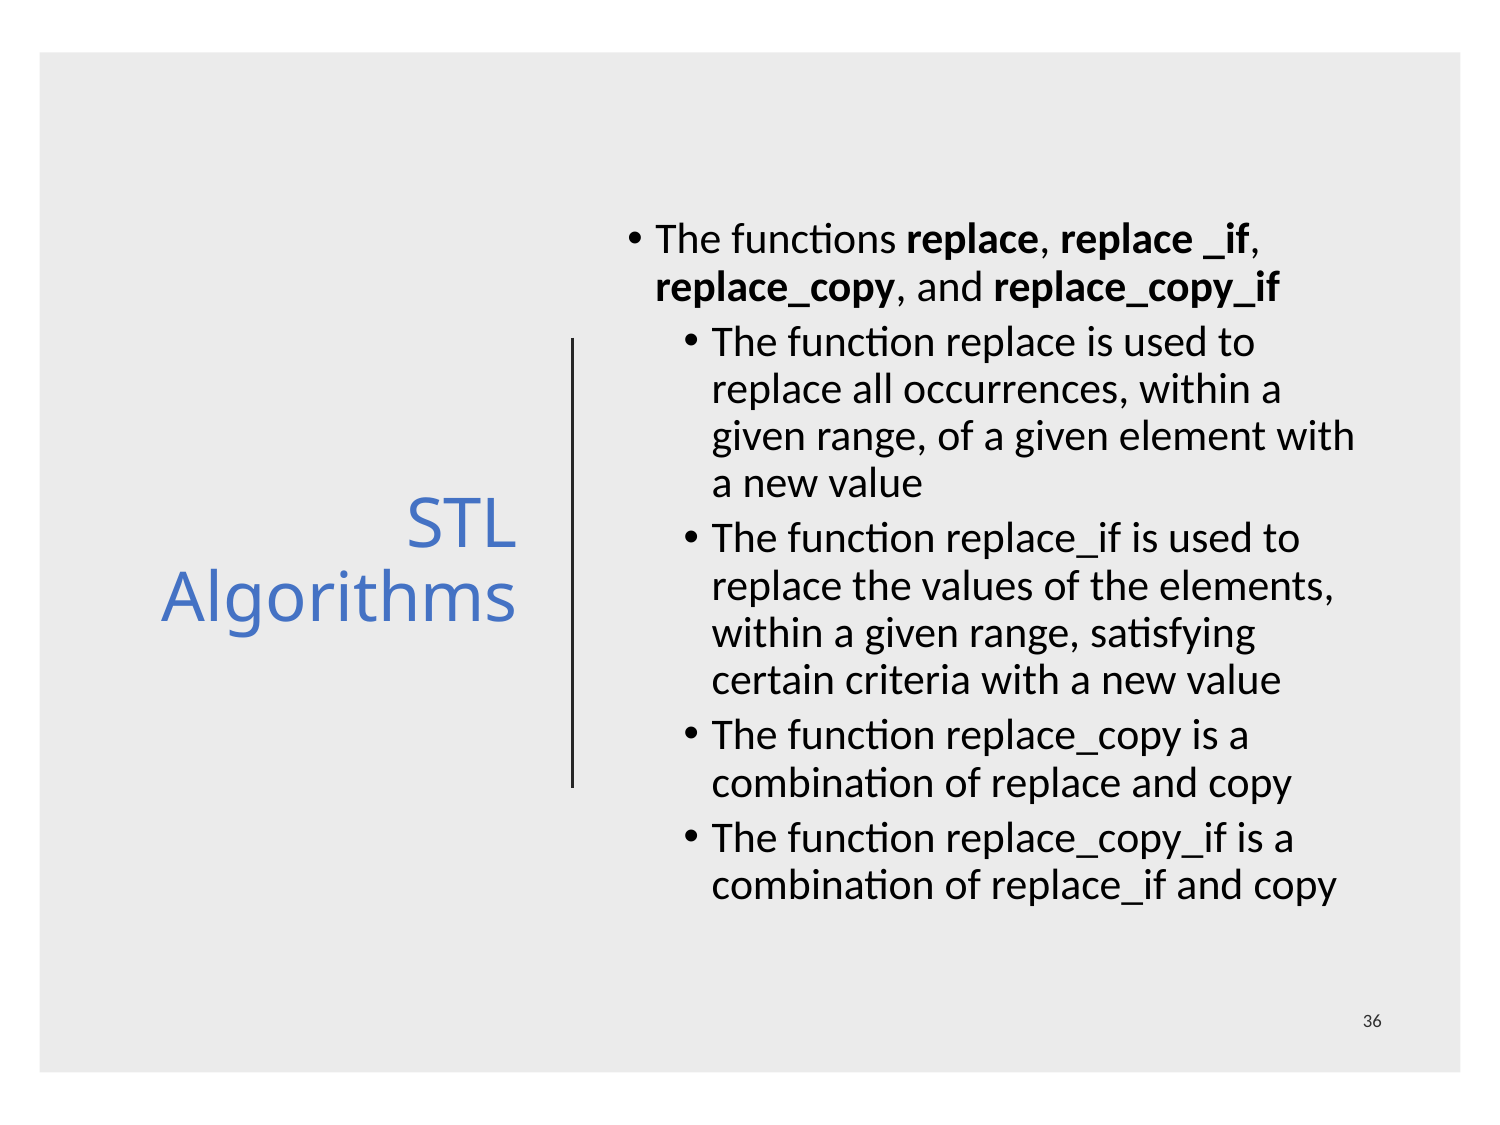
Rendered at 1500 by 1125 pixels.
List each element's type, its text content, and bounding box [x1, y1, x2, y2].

text_box [38, 51, 1461, 1073]
title STL Algorithms [103, 158, 533, 967]
list The functions replace, replace _if, replace_copy, and replace_copy_if The function replace is used to replace all occurrences, within a given range, of a given element with a new value The function replace_if is used to replace the values of the elements, within a given range, satisfying certain criteria with a new value The function replace_copy is a combination of replace and copy The function replace_copy_if is a combination of replace_if and copy [612, 158, 1397, 967]
slide_number 36 [1300, 989, 1397, 1050]
